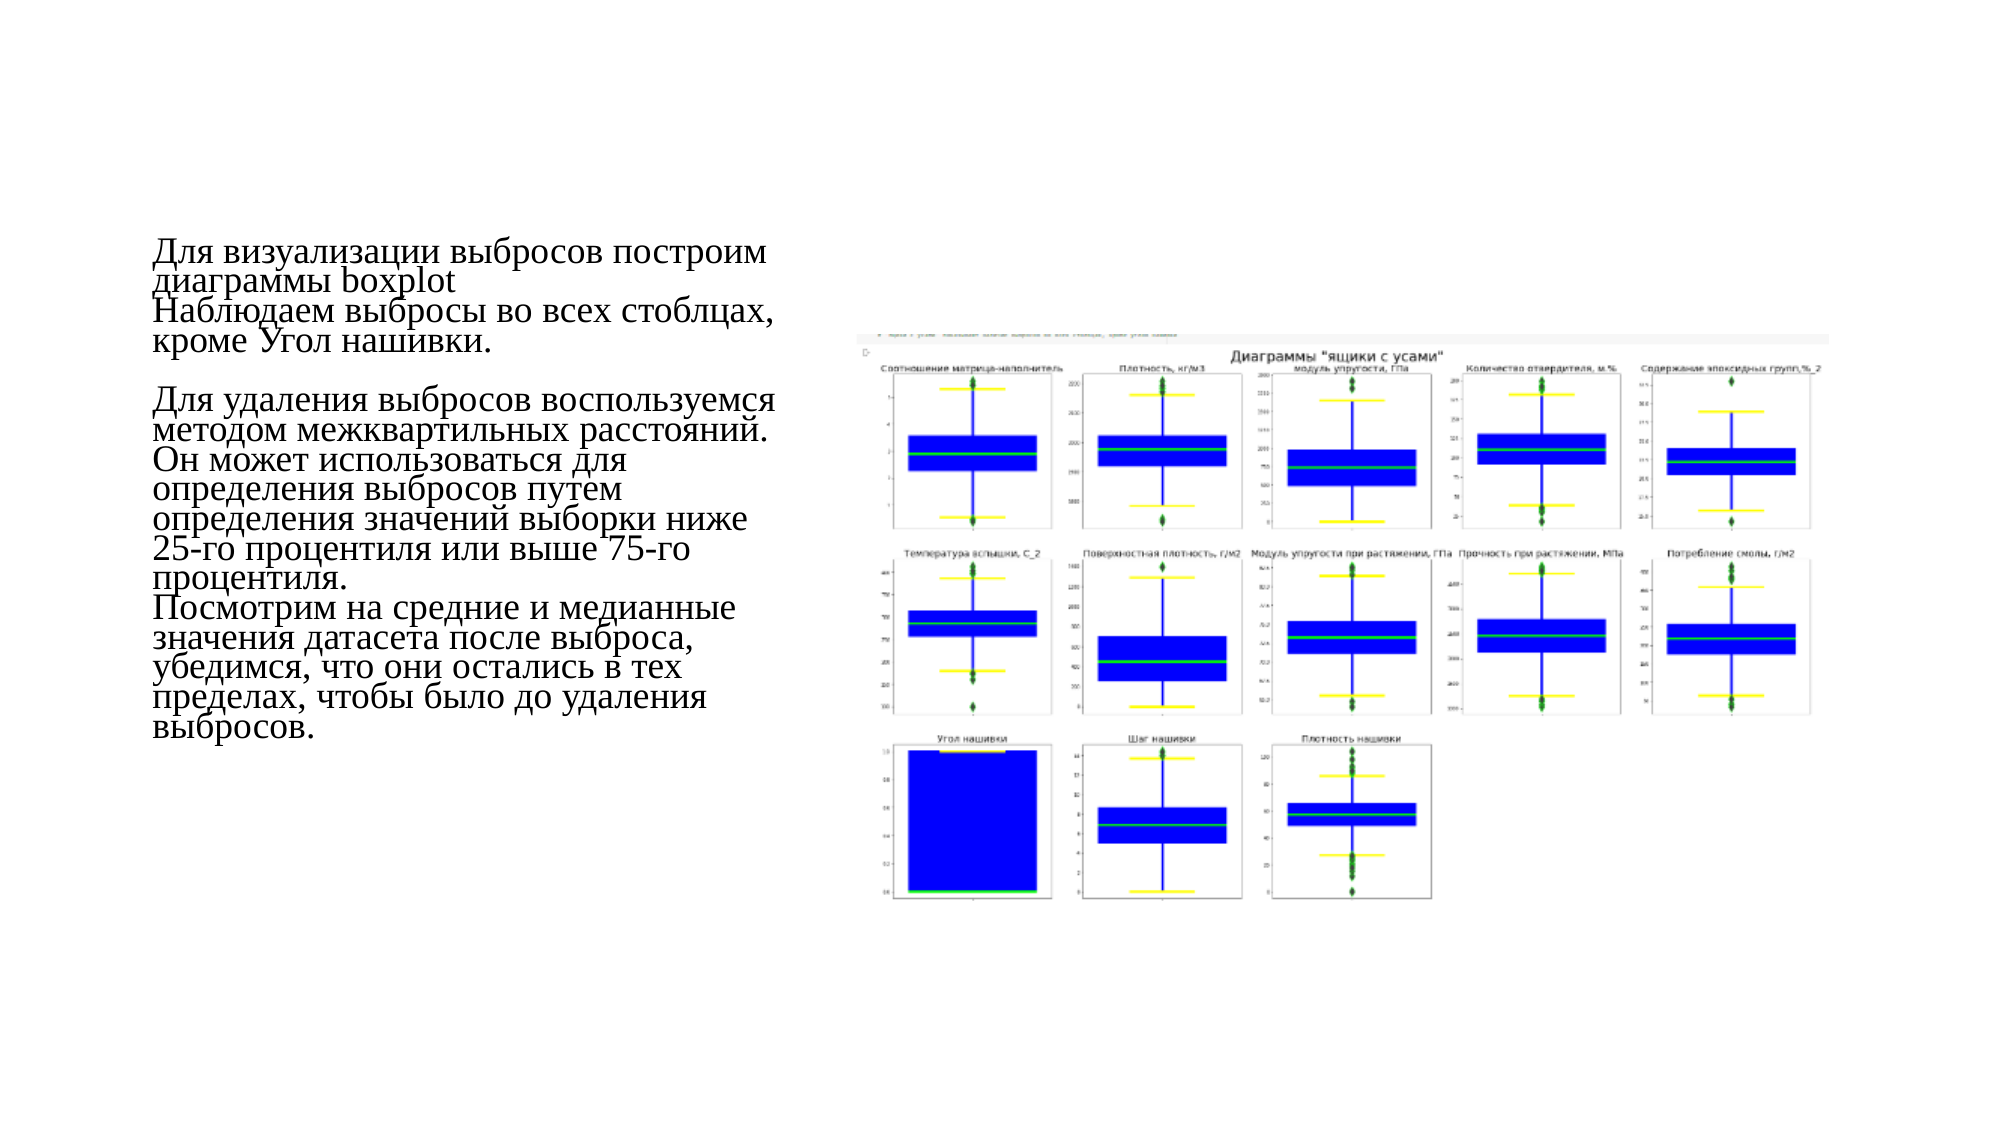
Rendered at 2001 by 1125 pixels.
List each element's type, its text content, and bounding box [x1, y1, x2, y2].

picture [854, 334, 1829, 907]
title Для визуализации выбросов построим диаграммы boxplot Наблюдаем выбросы во всех стоблцах, кроме Угол нашивки. Для удаления выбросов воспользуемся методом межквартильных расстояний. Он может использоваться для определения выбросов путем определения значений выборки ниже 25-го процентиля или выше 75-го процентиля. Посмотрим на средние и медианные значения датасета после выброса, убедимся, что они остались в тех пределах, чтобы было до удаления выбросов. [137, 59, 798, 957]
